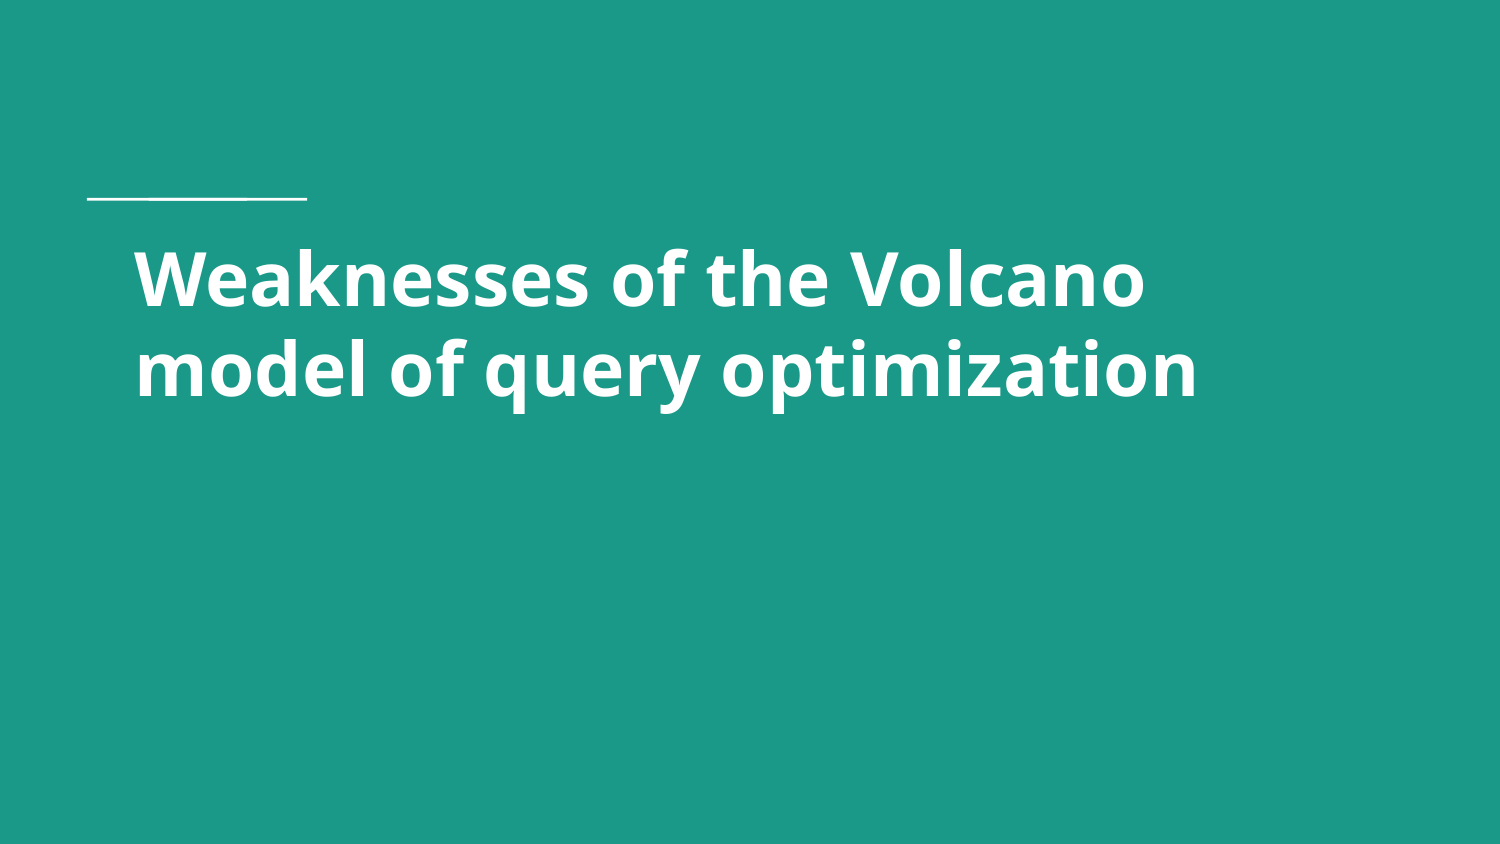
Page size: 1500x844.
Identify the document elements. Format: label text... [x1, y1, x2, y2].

title Weaknesses of the Volcano model of query optimization [119, 216, 1381, 466]
